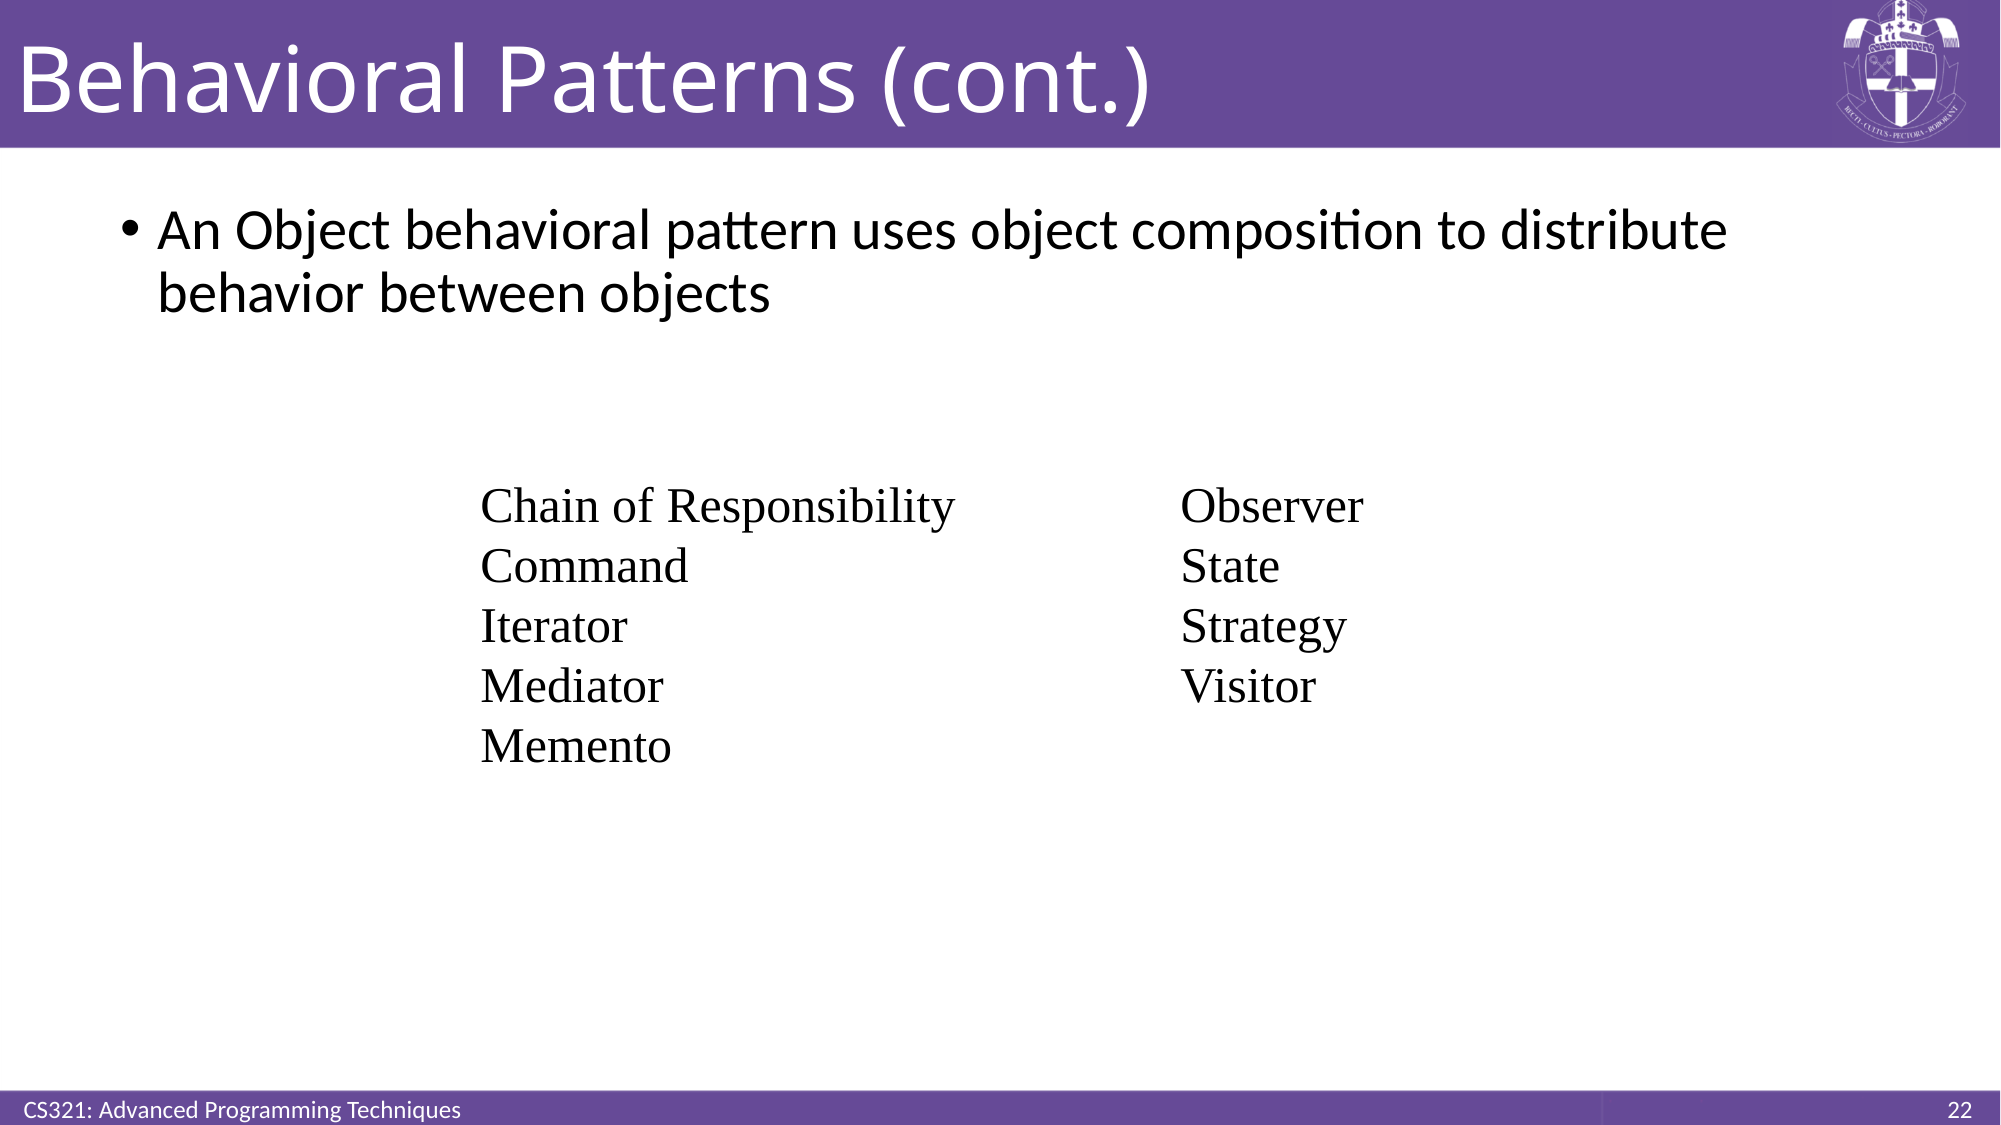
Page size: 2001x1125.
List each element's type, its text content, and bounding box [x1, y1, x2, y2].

footer CS321: Advanced Programming Techniques [8, 1078, 499, 1125]
picture [0, 0, 2001, 1125]
text_box Chain of Responsibility Command Iterator Mediator Memento [390, 465, 1096, 934]
list An Object behavioral pattern uses object composition to distribute behavior between objects [105, 191, 1831, 1017]
text_box Observer State Strategy Visitor [1090, 465, 1554, 907]
slide_number 22 [1862, 1078, 1994, 1125]
title Behavioral Patterns (cont.) [0, 0, 1725, 192]
